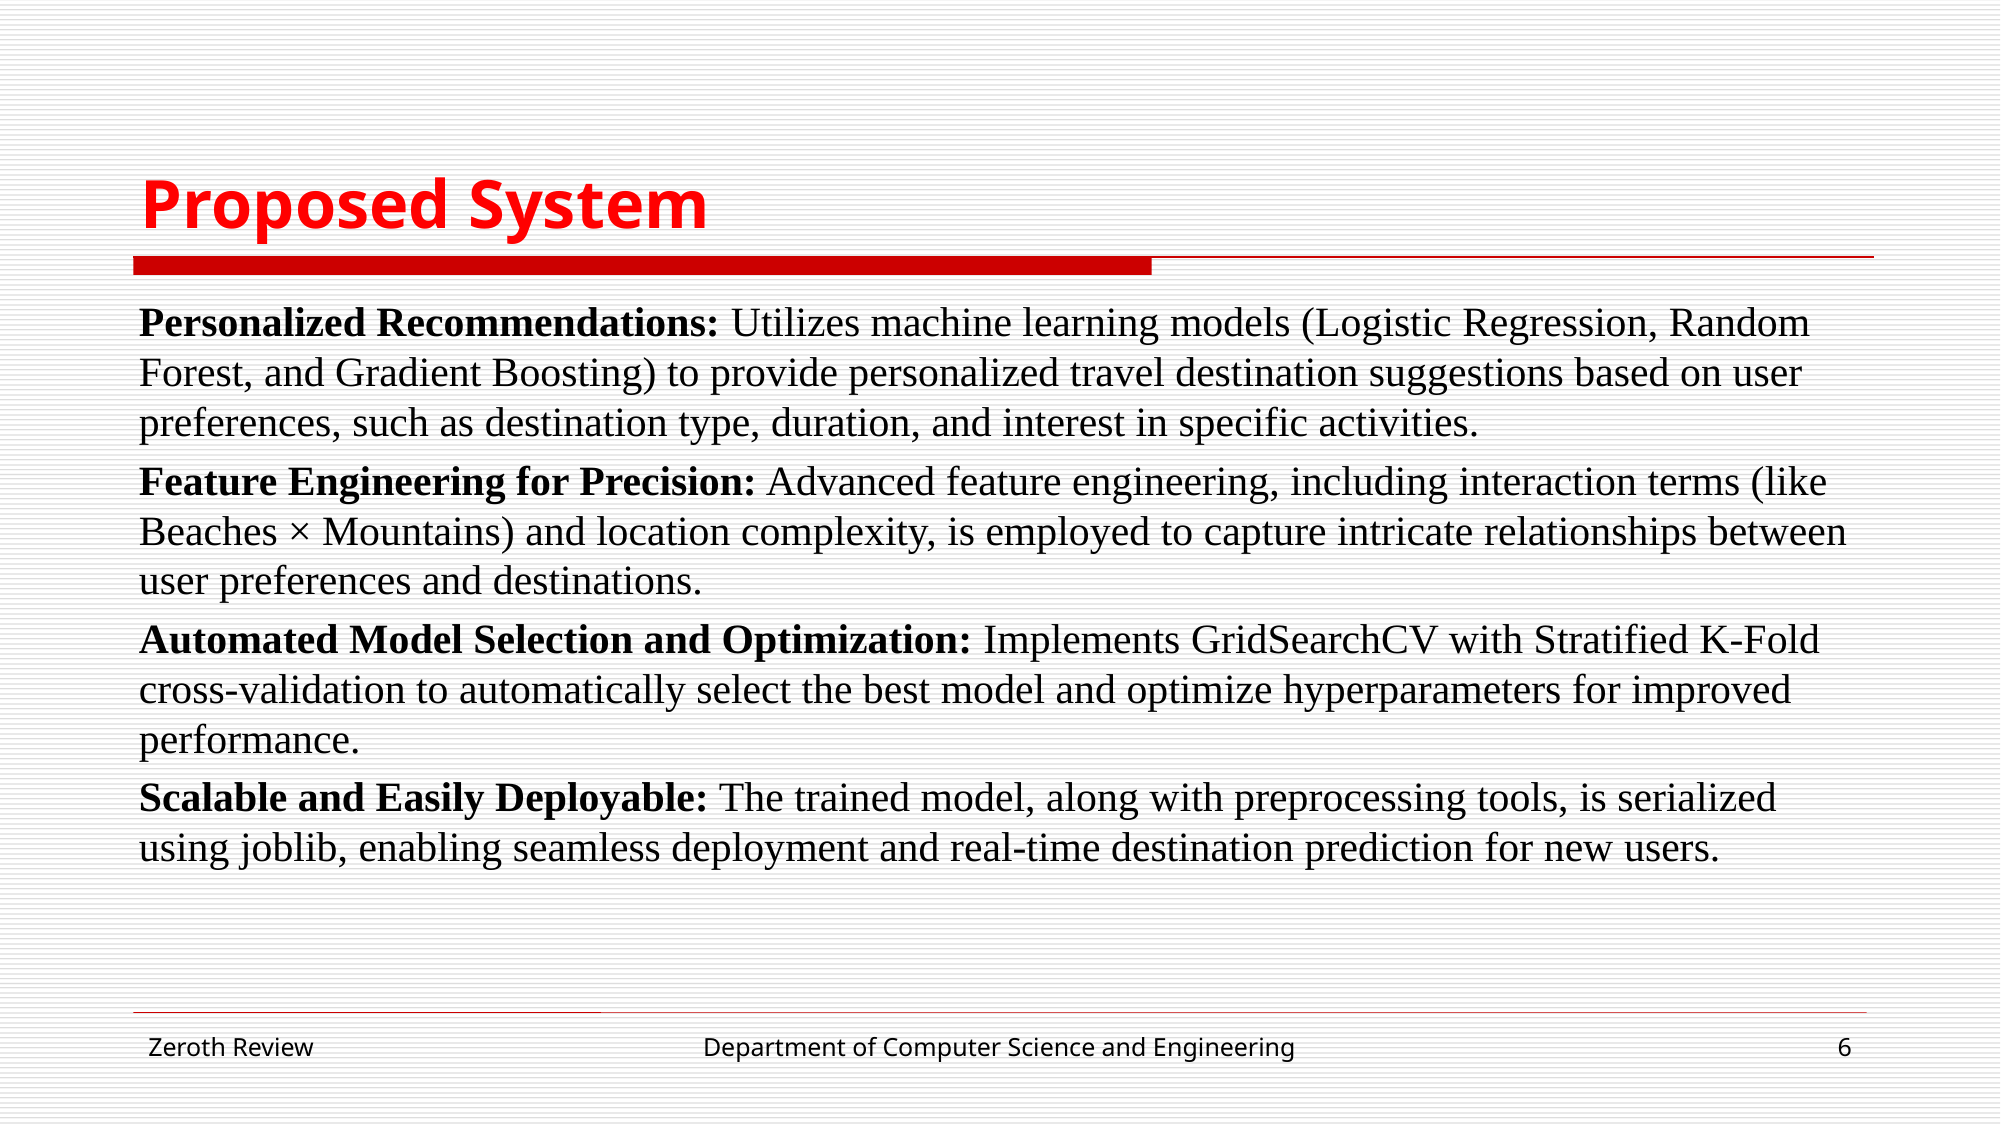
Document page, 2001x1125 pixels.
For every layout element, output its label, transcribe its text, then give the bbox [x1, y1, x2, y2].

slide_number Zeroth Review [133, 1024, 567, 1103]
list Personalized Recommendations: Utilizes machine learning models (Logistic Regression, Random Forest, and Gradient Boosting) to provide personalized travel destination suggestions based on user preferences, such as destination type, duration, and interest in specific activities. Feature Engineering for Precision: Advanced feature engineering, including interaction terms (like Beaches × Mountains) and location complexity, is employed to capture intricate relationships between user preferences and destinations. Automated Model Selection and Optimization: Implements GridSearchCV with Stratified K-Fold cross-validation to automatically select the best model and optimize hyperparameters for improved performance. Scalable and Easily Deployable: The trained model, along with preprocessing tools, is serialized using joblib, enabling seamless deployment and real-time destination prediction for new users. [123, 287, 1874, 988]
title Proposed System [125, 50, 1876, 250]
footer Department of Computer Science and Engineering [683, 1024, 1317, 1103]
slide_number 6 [1433, 1024, 1867, 1103]
picture [0, 0, 2001, 1125]
